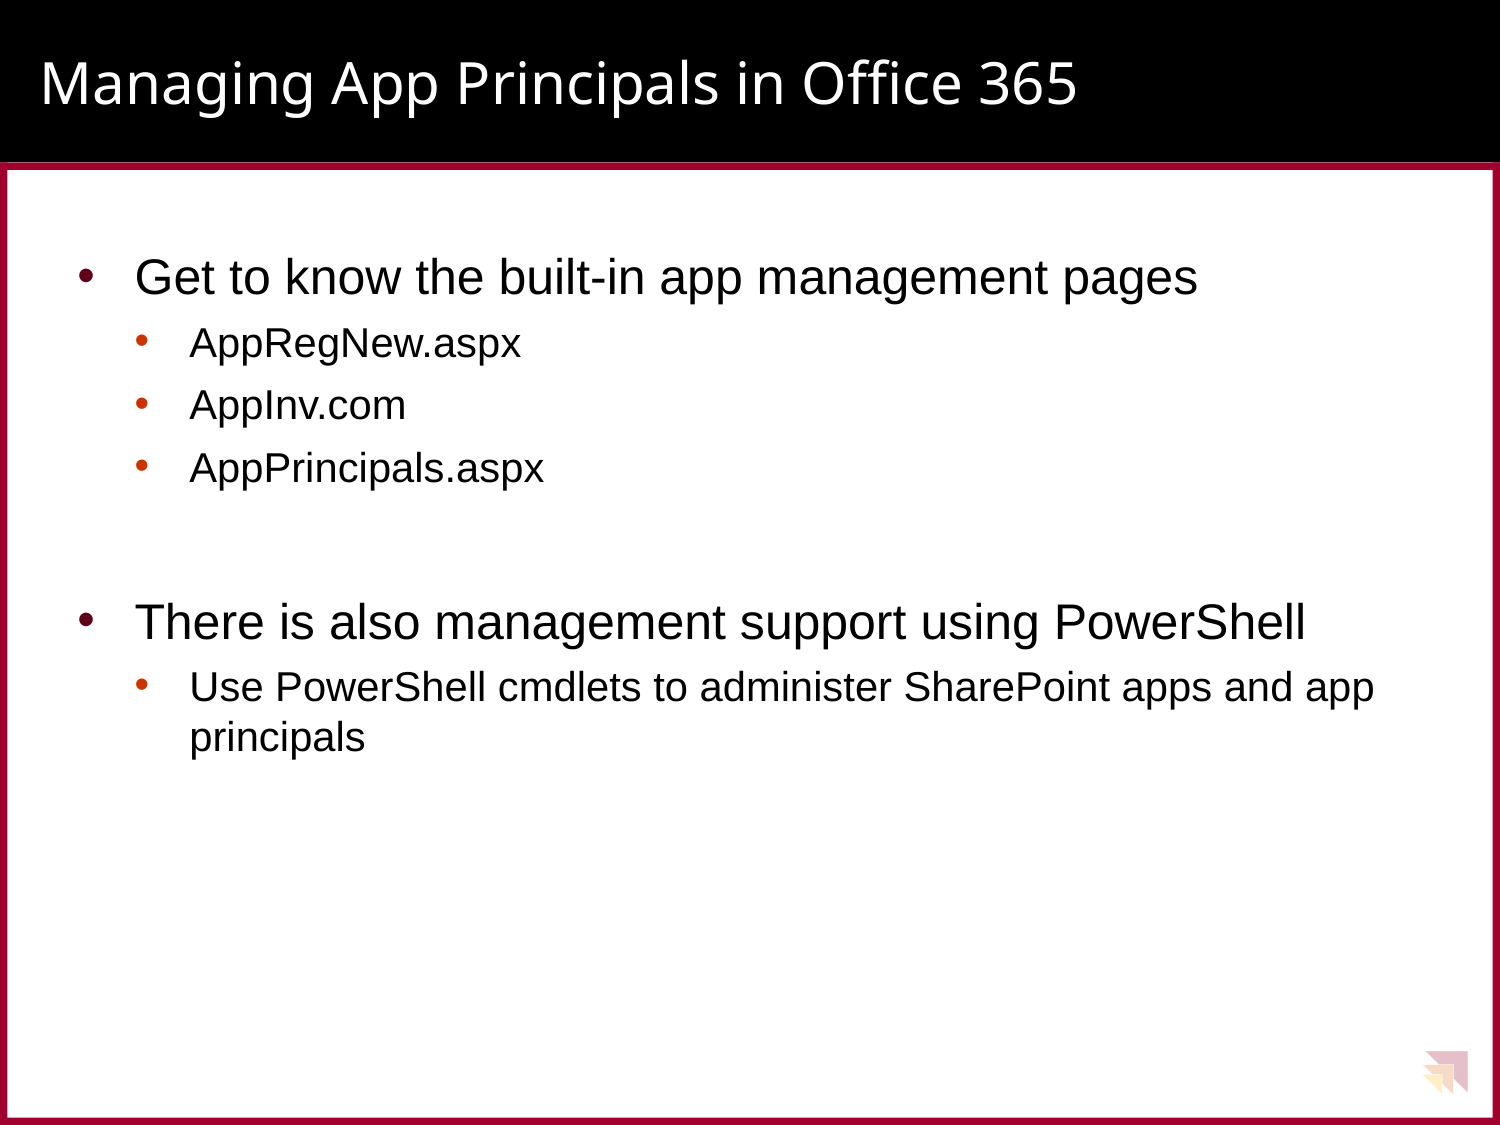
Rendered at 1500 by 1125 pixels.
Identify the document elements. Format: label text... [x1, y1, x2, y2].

list Get to know the built-in app management pages AppRegNew.aspx AppInv.com AppPrincipals.aspx There is also management support using PowerShell Use PowerShell cmdlets to administer SharePoint apps and app principals [62, 237, 1438, 1088]
title Managing App Principals in Office 365 [24, 12, 1438, 150]
